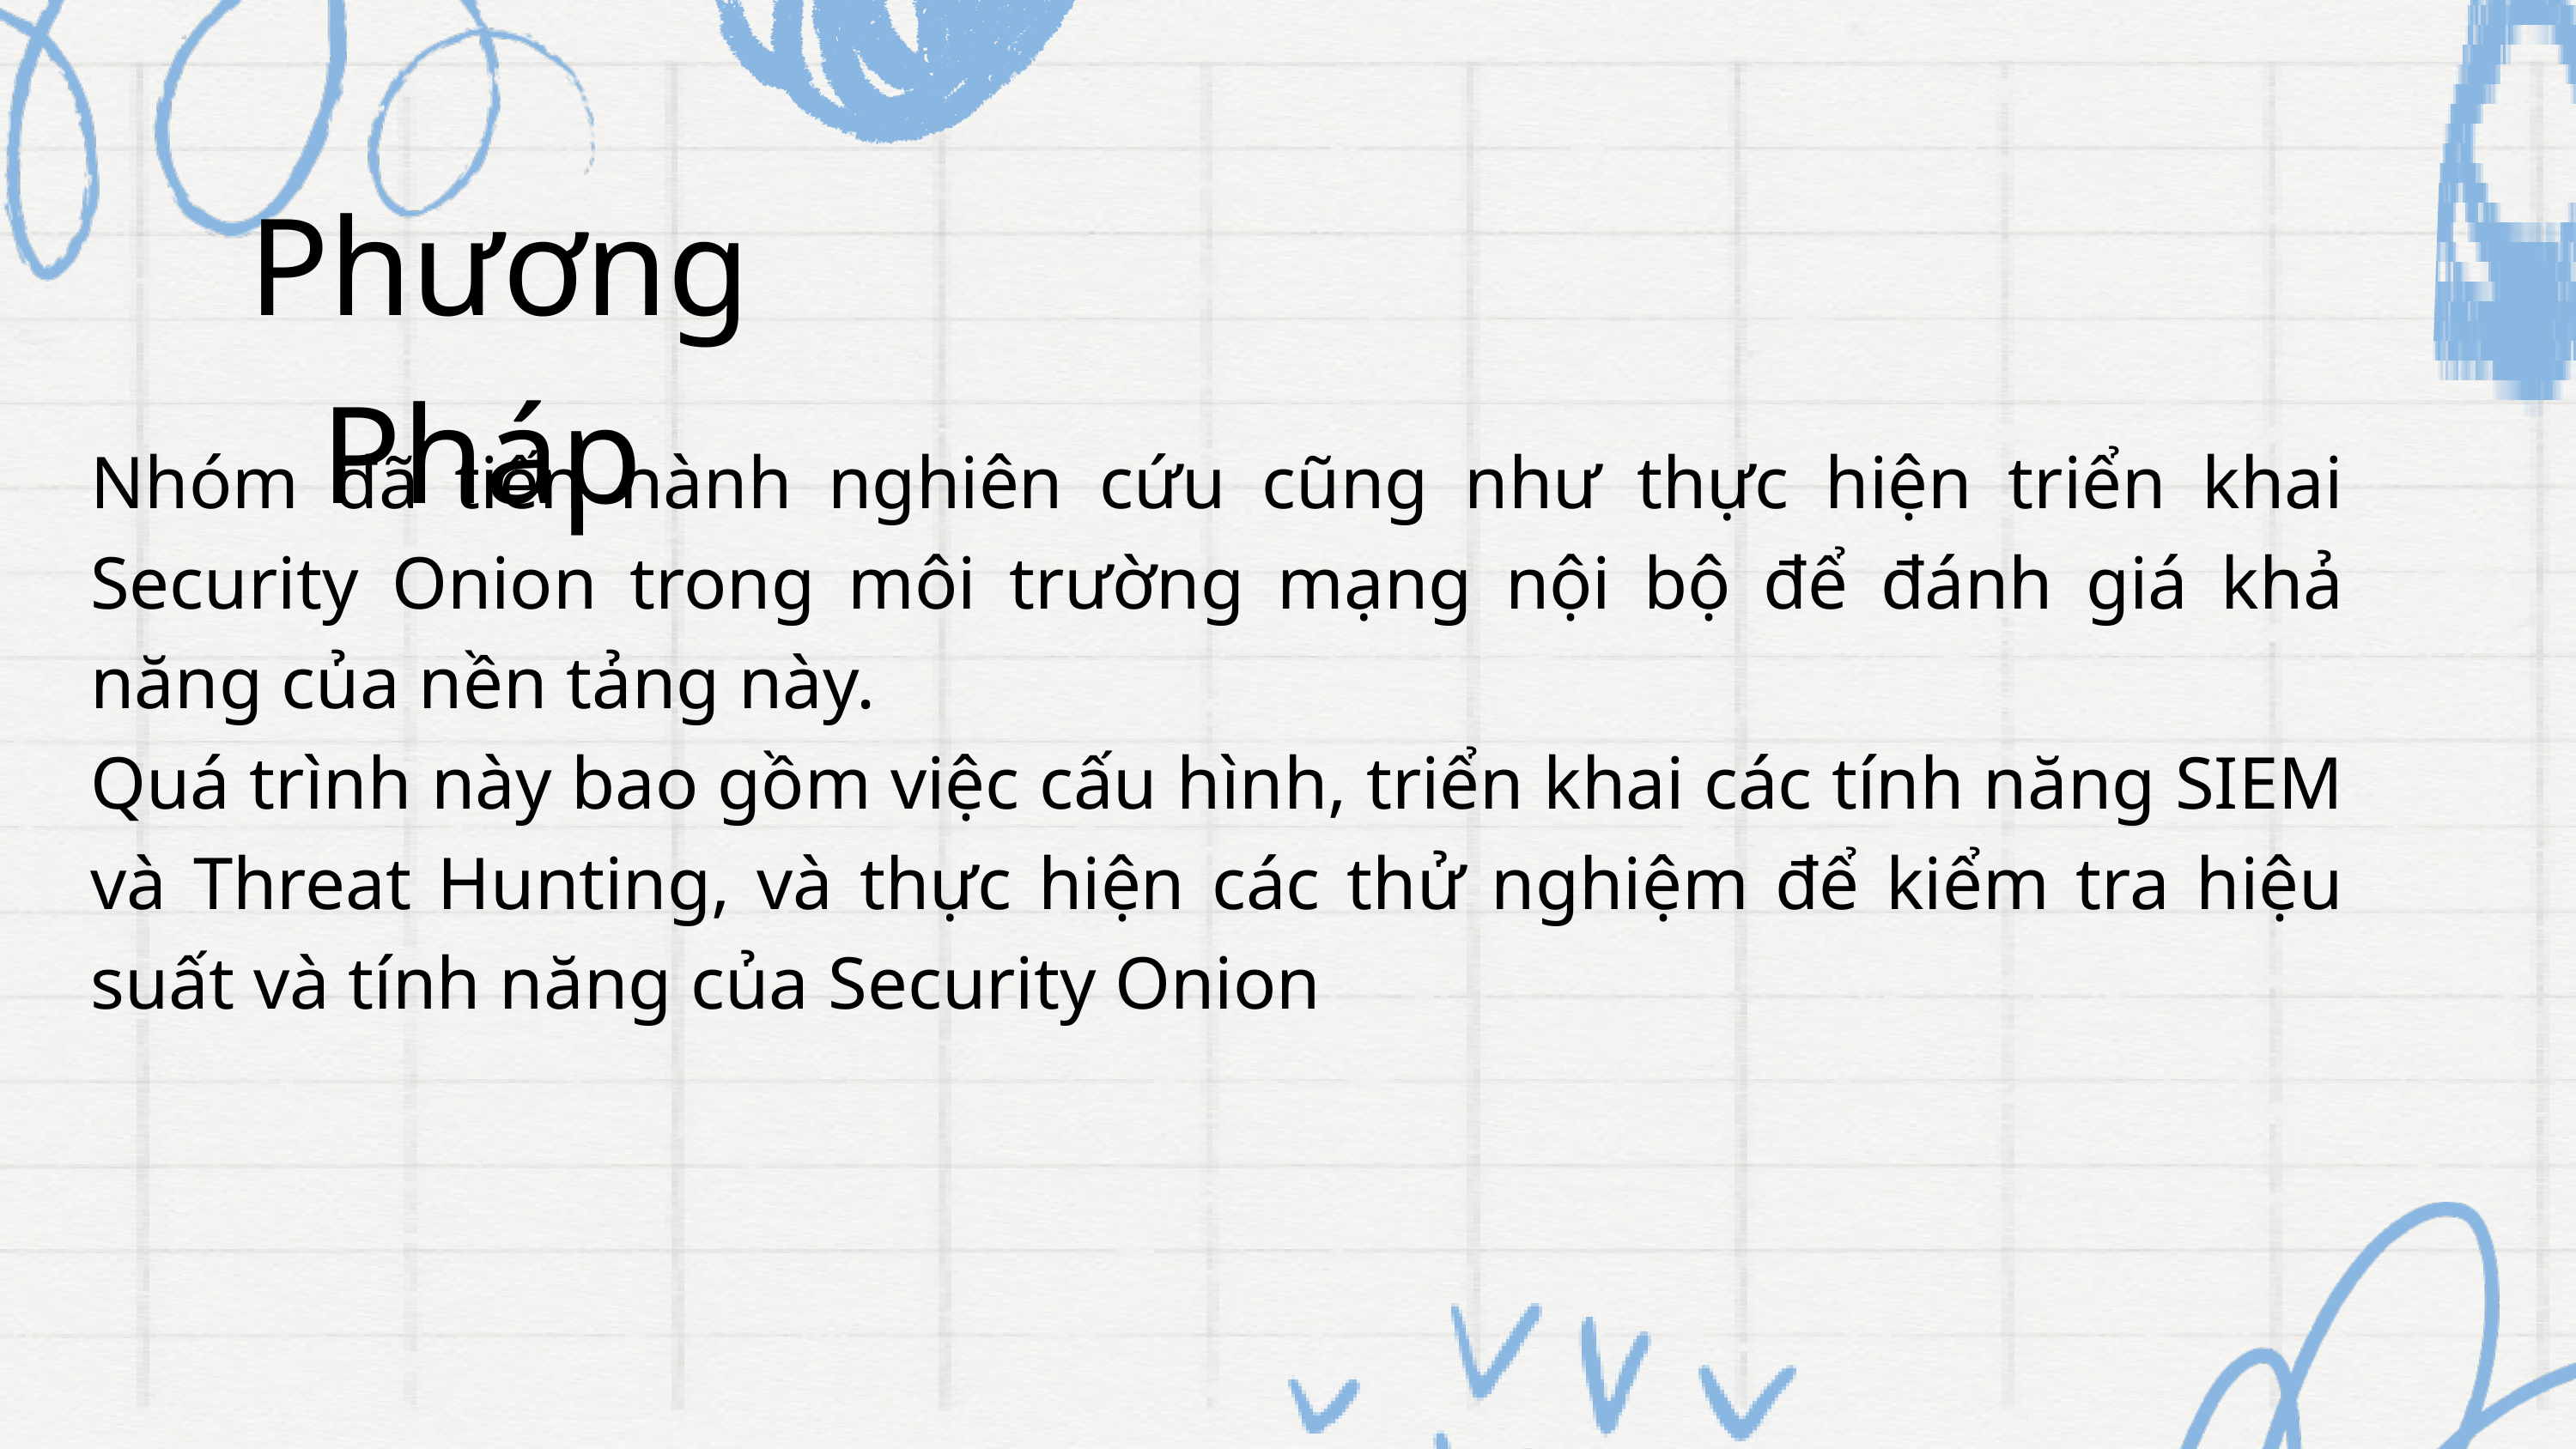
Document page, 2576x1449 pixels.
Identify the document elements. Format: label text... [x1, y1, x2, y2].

text_box Nhóm đã tiến hành nghiên cứu cũng như thực hiện triển khai Security Onion trong môi trường mạng nội bộ để đánh giá khả năng của nền tảng này. Quá trình này bao gồm việc cấu hình, triển khai các tính năng SIEM và Threat Hunting, và thực hiện các thử nghiệm để kiểm tra hiệu suất và tính năng của Security Onion [90, 422, 2346, 1024]
text_box [0, 0, 596, 282]
text_box [2431, 0, 2576, 419]
text_box [0, 0, 2576, 1449]
text_box [704, 0, 1113, 145]
text_box [1288, 1303, 1862, 1449]
text_box Phương Pháp [90, 155, 909, 422]
text_box [2162, 1202, 2576, 1449]
